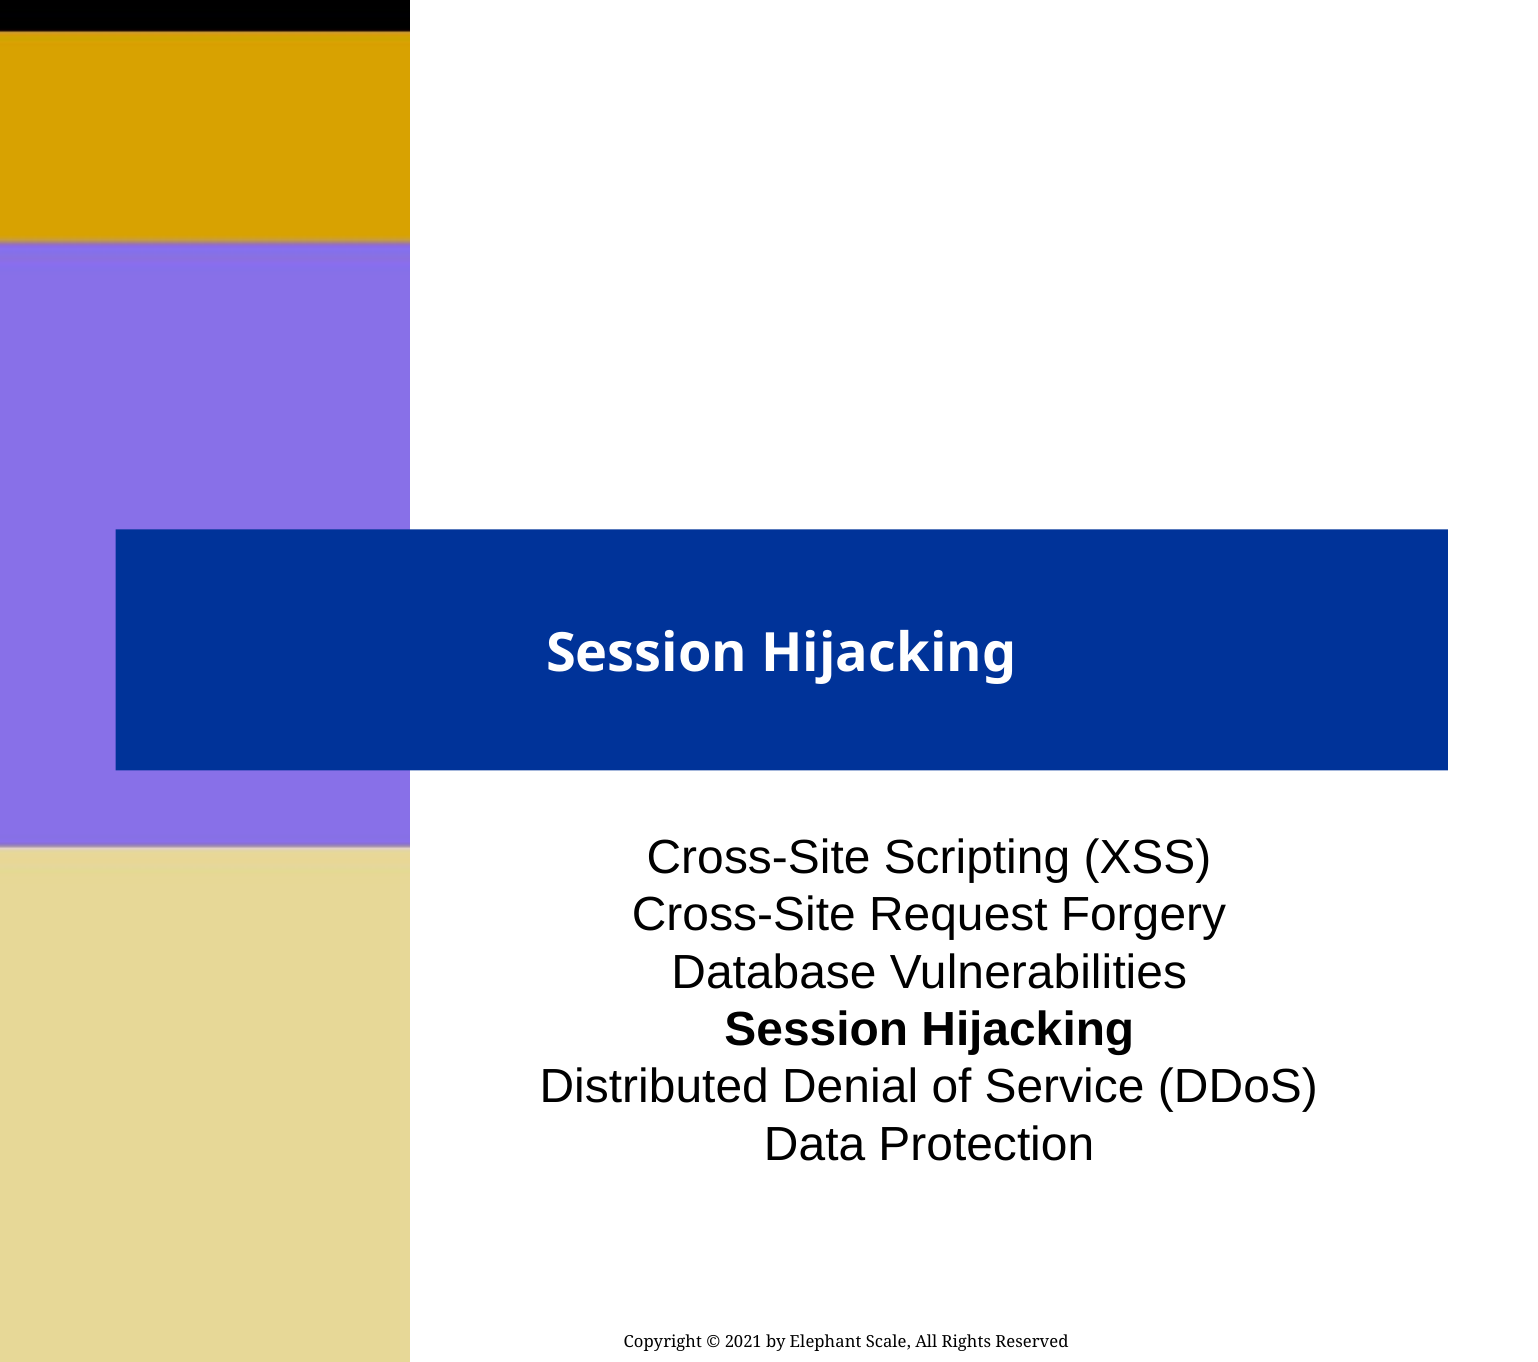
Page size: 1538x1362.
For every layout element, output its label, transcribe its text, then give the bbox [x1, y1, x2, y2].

subtitle Cross-Site Scripting (XSS) Cross-Site Request Forgery Database Vulnerabilities Session Hijacking Distributed Denial of Service (DDoS) Data Protection [409, 817, 1450, 884]
title Session Hijacking [115, 529, 1449, 771]
picture [0, 0, 410, 1362]
text_box Copyright © 2021 by Elephant Scale, All Rights Reserved [608, 1322, 1085, 1358]
